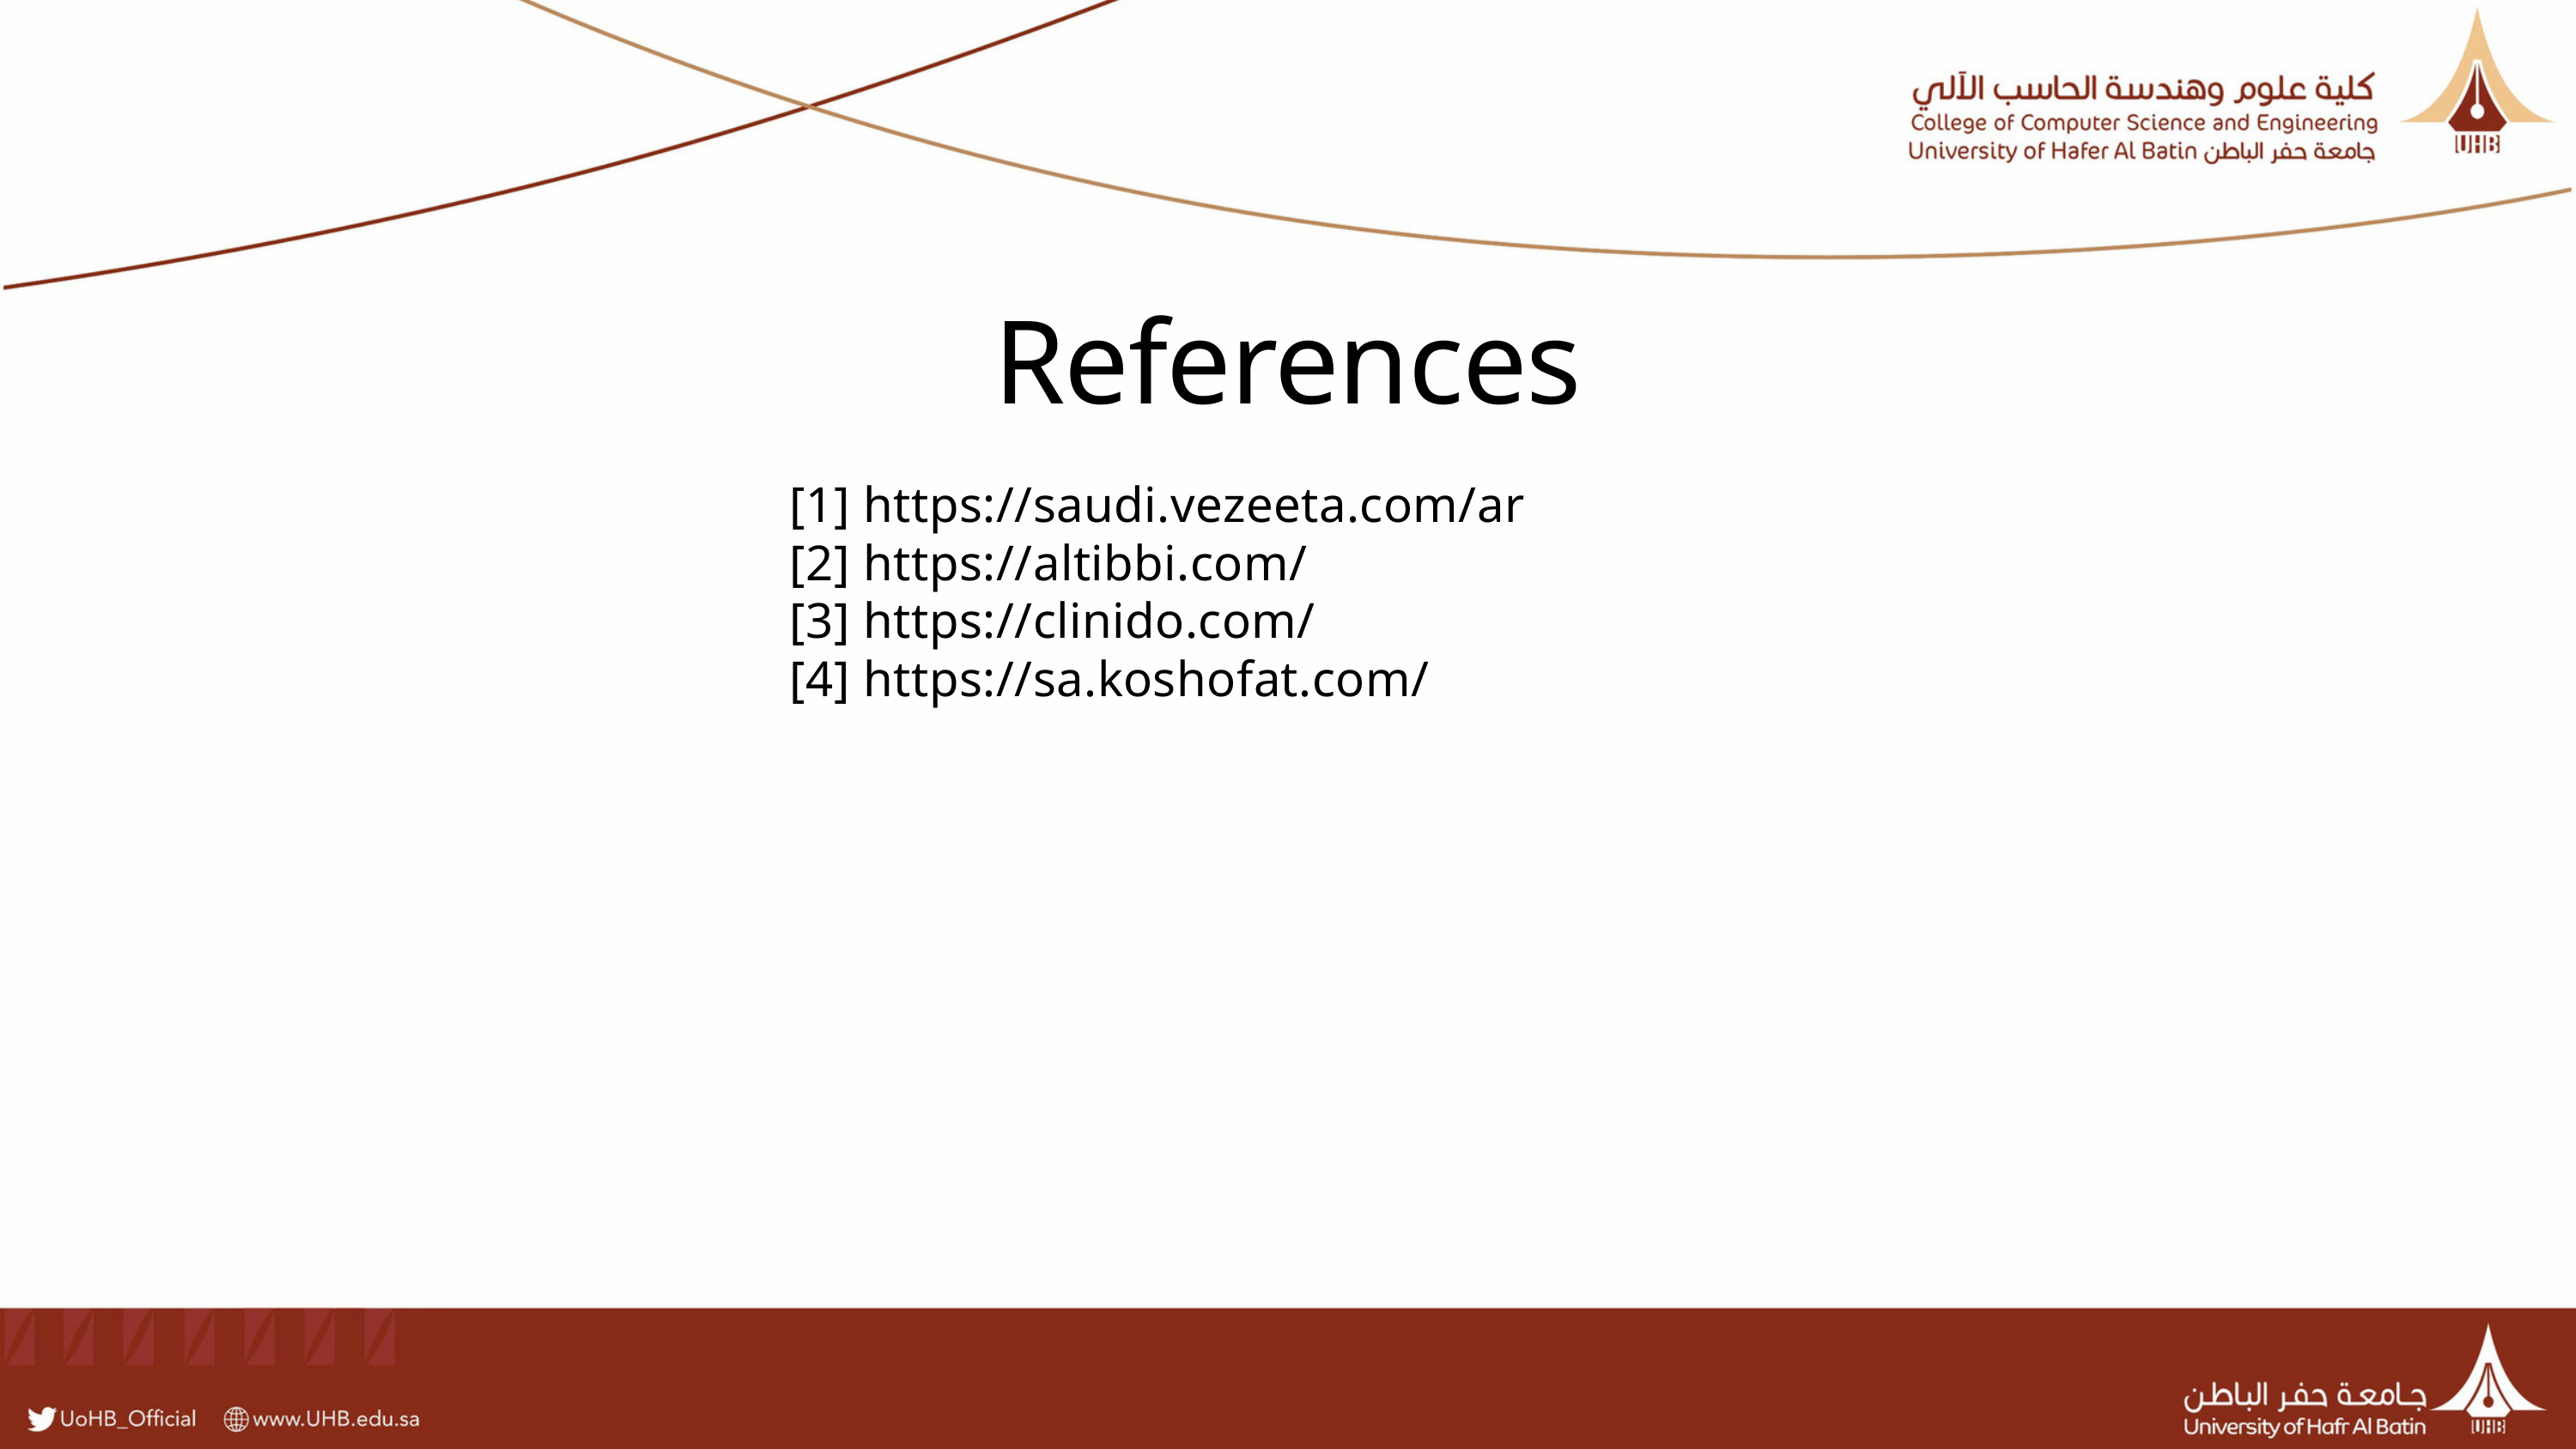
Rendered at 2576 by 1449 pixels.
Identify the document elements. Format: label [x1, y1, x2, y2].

text_box [0, 0, 2576, 1449]
